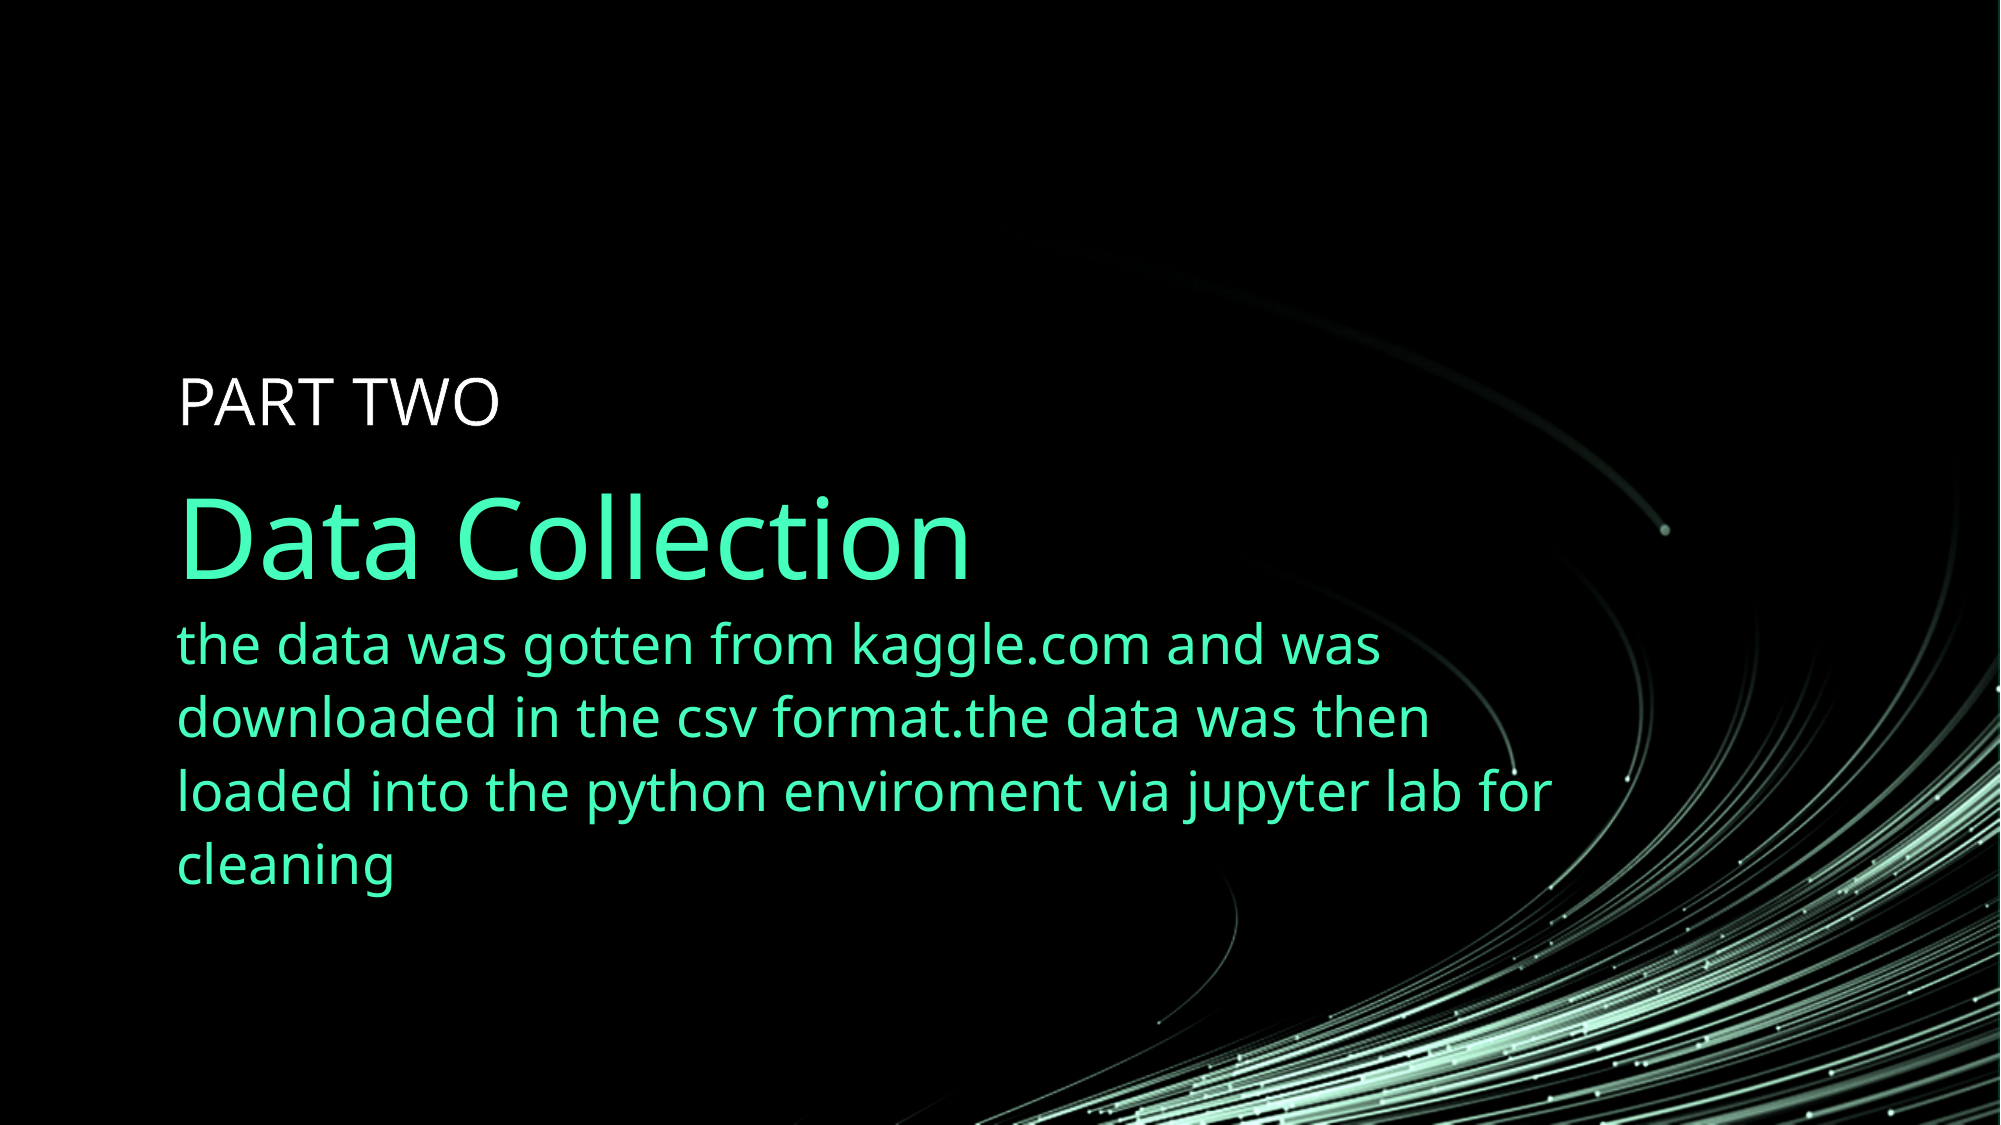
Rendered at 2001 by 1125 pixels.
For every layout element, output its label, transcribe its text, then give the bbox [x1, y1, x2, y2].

title Data Collection the data was gotten from kaggle.com and was downloaded in the csv format.the data was then loaded into the python enviroment via jupyter lab for cleaning [176, 454, 1581, 935]
list PART TWO [176, 251, 1100, 440]
